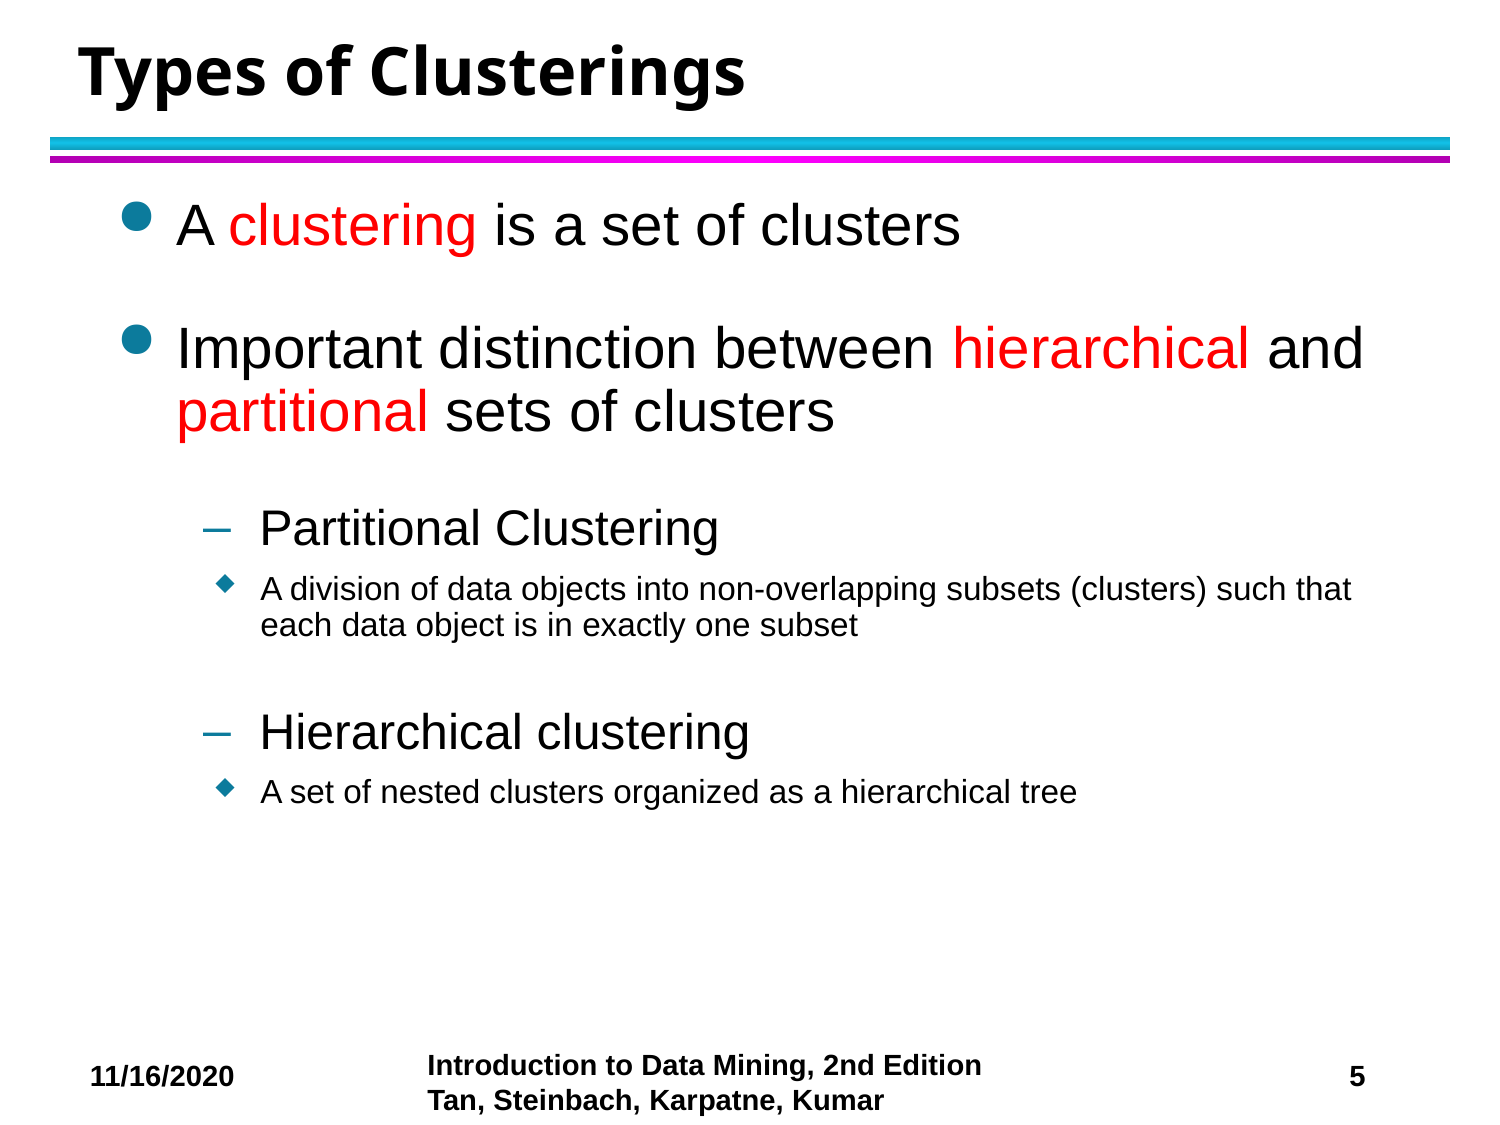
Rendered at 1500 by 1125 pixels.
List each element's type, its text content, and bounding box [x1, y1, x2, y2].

list A clustering is a set of clusters Important distinction between hierarchical and partitional sets of clusters Partitional Clustering A division of data objects into non-overlapping subsets (clusters) such that each data object is in exactly one subset Hierarchical clustering A set of nested clusters organized as a hierarchical tree [104, 187, 1418, 1026]
title Types of Clusterings [62, 24, 1421, 116]
